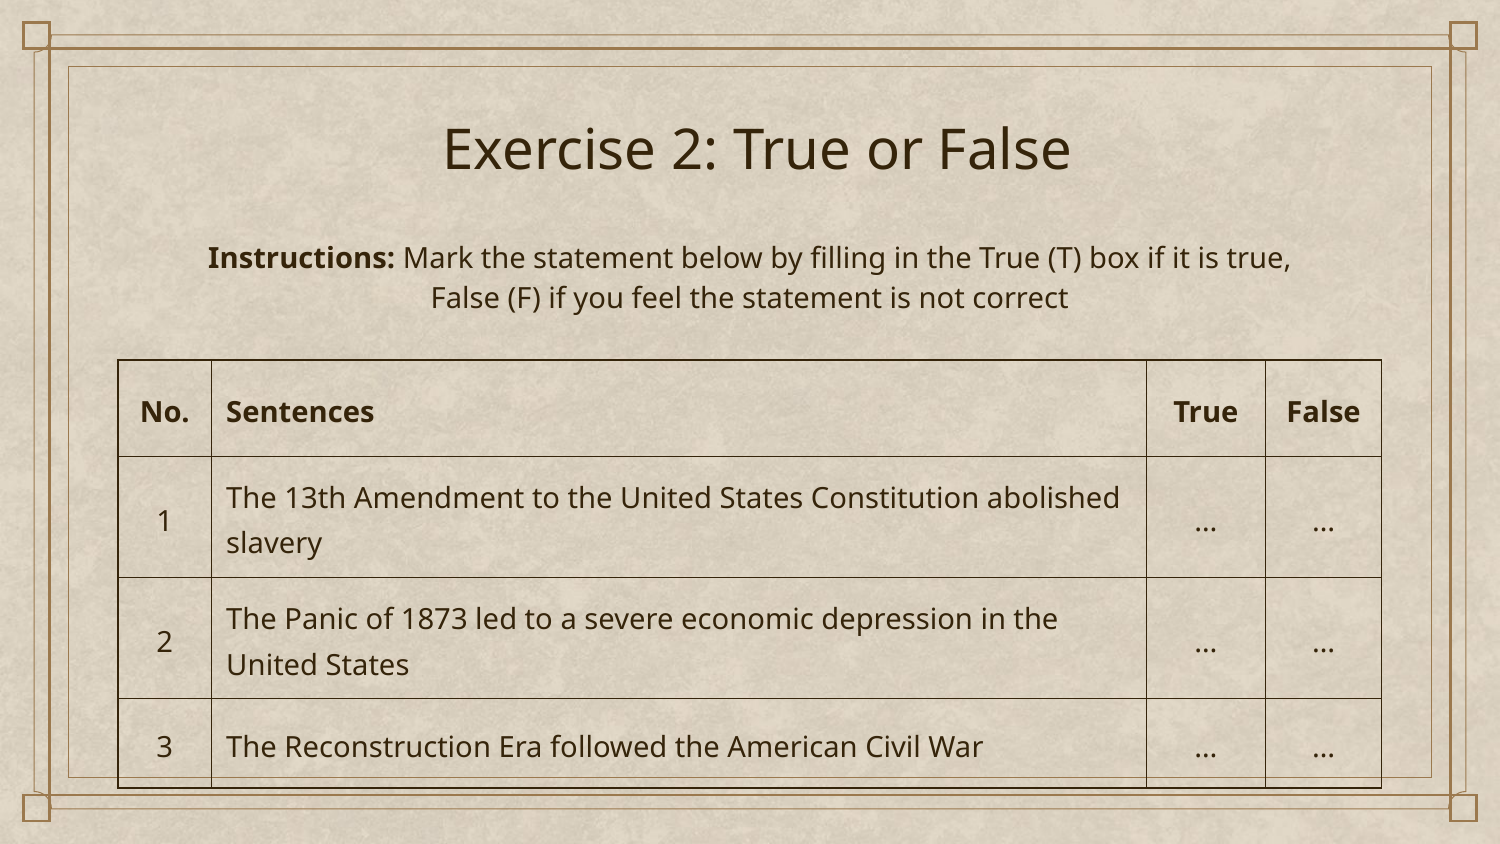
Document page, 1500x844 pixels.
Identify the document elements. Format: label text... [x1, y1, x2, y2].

table_cell … [1147, 699, 1265, 787]
table_cell The Reconstruction Era followed the American Civil War [212, 699, 1146, 787]
table_cell … [1147, 578, 1265, 698]
title Exercise 2: True or False [118, 98, 1382, 192]
picture [0, 0, 1500, 844]
table_cell 3 [119, 699, 211, 787]
table_header True [1147, 361, 1265, 456]
table_cell … [1266, 578, 1381, 698]
table_cell 2 [119, 578, 211, 698]
text_box Instructions: Mark the statement below by filling in the True (T) box if it is true, False (F) if you feel the statement is not correct [157, 219, 1343, 330]
table_header No. [119, 361, 211, 456]
table_header False [1266, 361, 1381, 456]
table_cell 1 [119, 457, 211, 577]
table_cell The 13th Amendment to the United States Constitution abolished slavery [212, 457, 1146, 577]
table_cell … [1147, 457, 1265, 577]
table_cell … [1266, 457, 1381, 577]
table_header Sentences [212, 361, 1146, 456]
table_cell The Panic of 1873 led to a severe economic depression in the United States [212, 578, 1146, 698]
table_cell … [1266, 699, 1381, 787]
